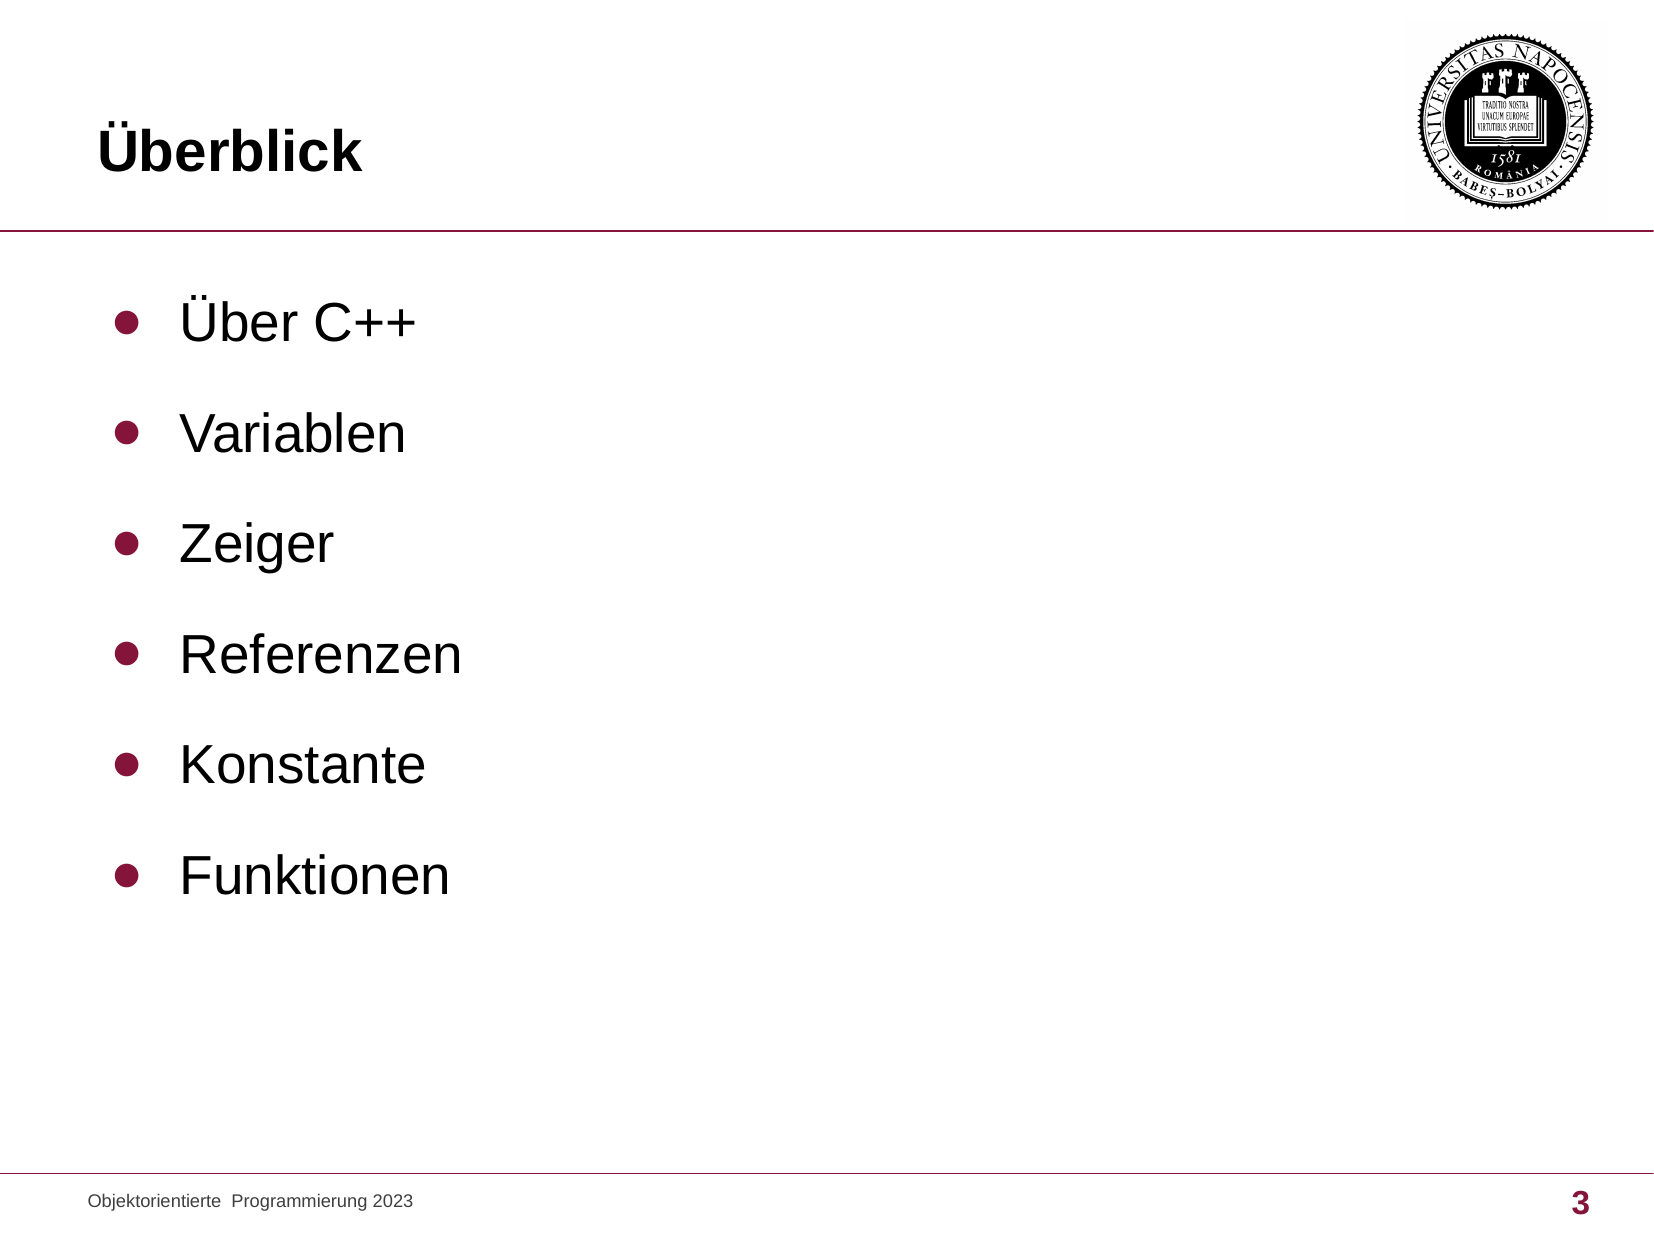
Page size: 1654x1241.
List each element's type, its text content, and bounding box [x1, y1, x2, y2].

slide_number 3 [1511, 1189, 1591, 1214]
picture [1403, 19, 1608, 224]
list Über C++ Variablen Zeiger Referenzen Konstante Funktionen [82, 238, 1571, 1010]
text_box Objektorientierte Programmierung 2023 [70, 1186, 1442, 1214]
title Überblick [82, 49, 1571, 238]
